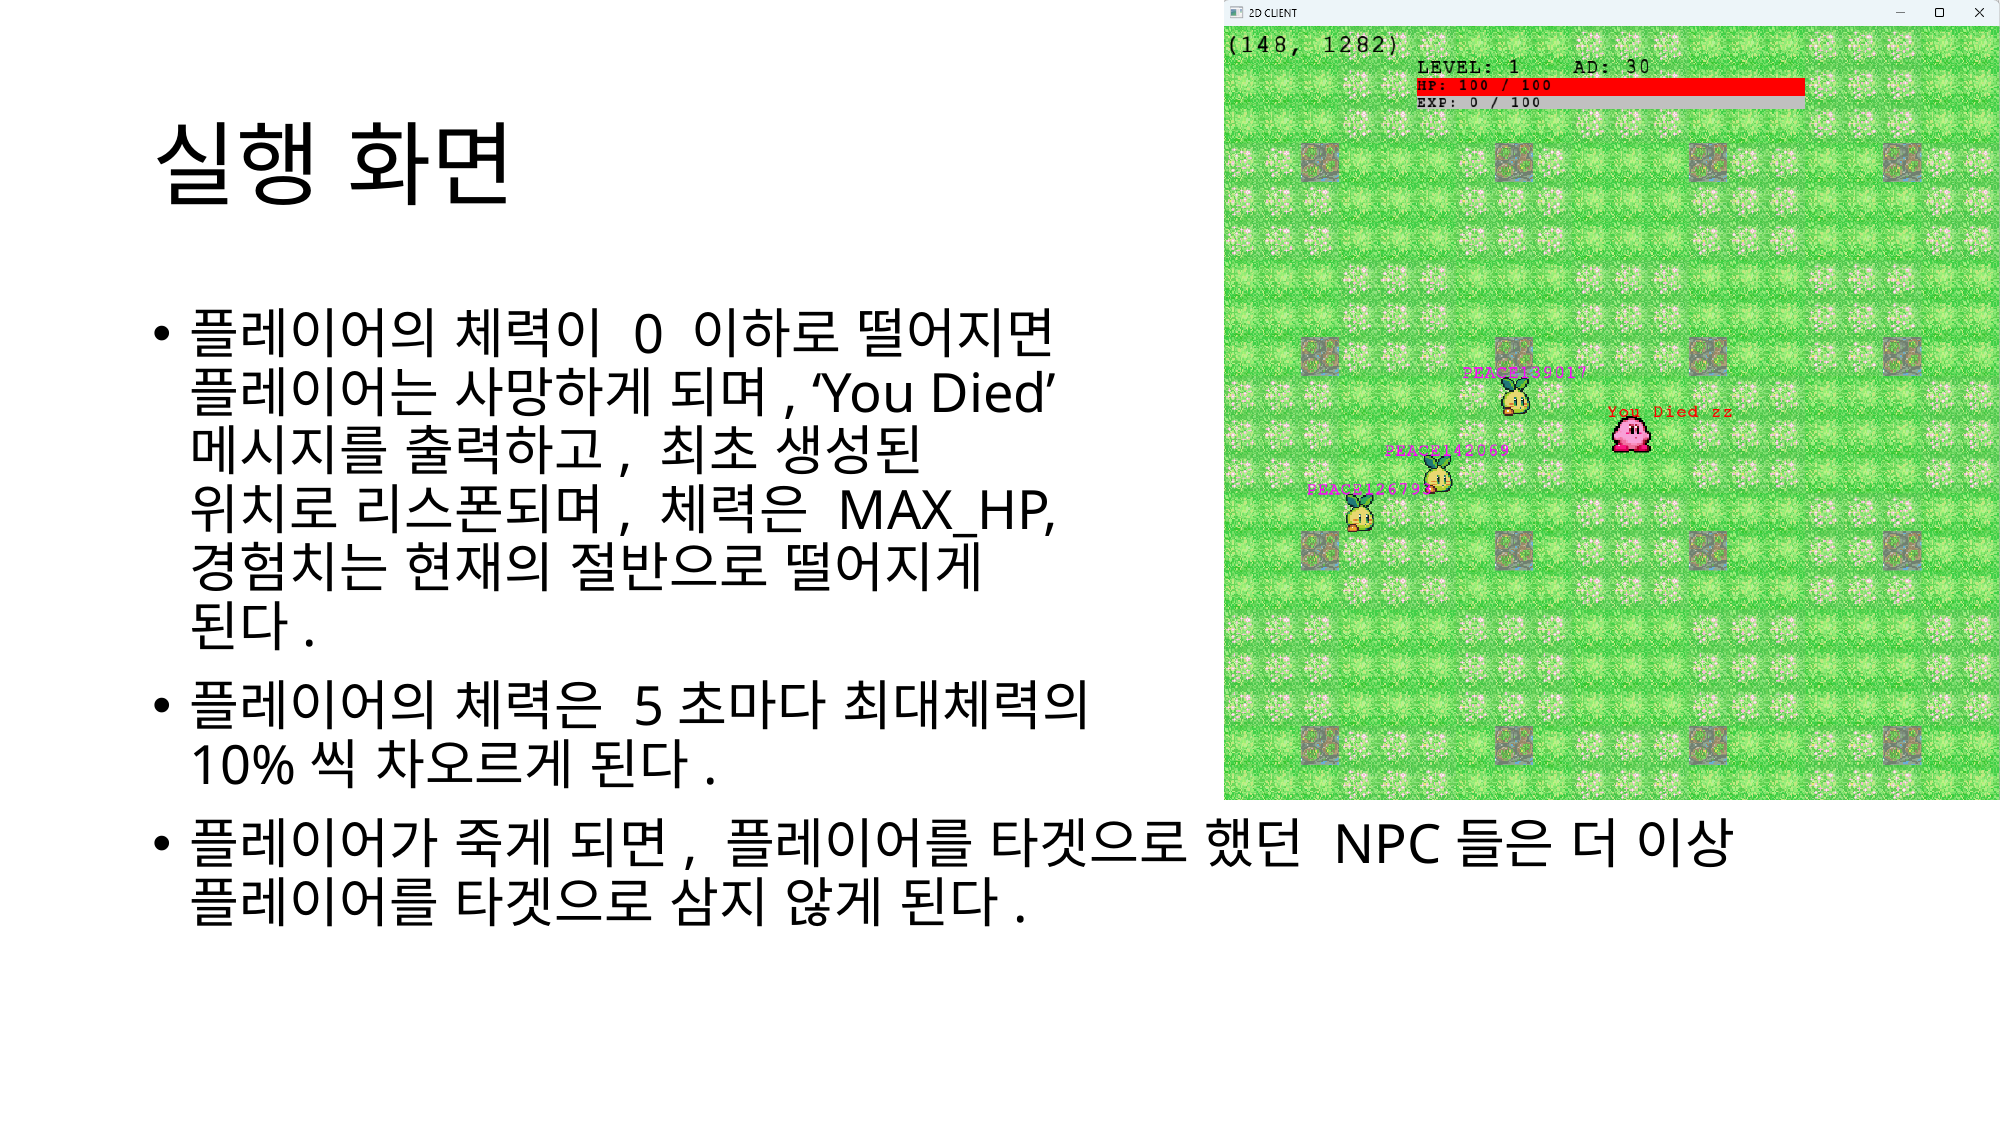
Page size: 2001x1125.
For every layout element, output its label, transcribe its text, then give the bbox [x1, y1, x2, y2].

picture [1224, 0, 2000, 800]
list 플레이어의 체력이 0 이하로 떨어지면 플레이어는 사망하게 되며, ‘You Died’ 메시지를 출력하고, 최초 생성된 위치로 리스폰되며, 체력은 MAX_HP, 경험치는 현재의 절반으로 떨어지게 된다. 플레이어의 체력은 5초마다 최대체력의 10%씩 차오르게 된다. 플레이어가 죽게 되면, 플레이어를 타겟으로 했던 NPC들은 더 이상 플레이어를 타겟으로 삼지 않게 된다. [137, 299, 1863, 1014]
title 실행 화면 [137, 59, 1224, 278]
